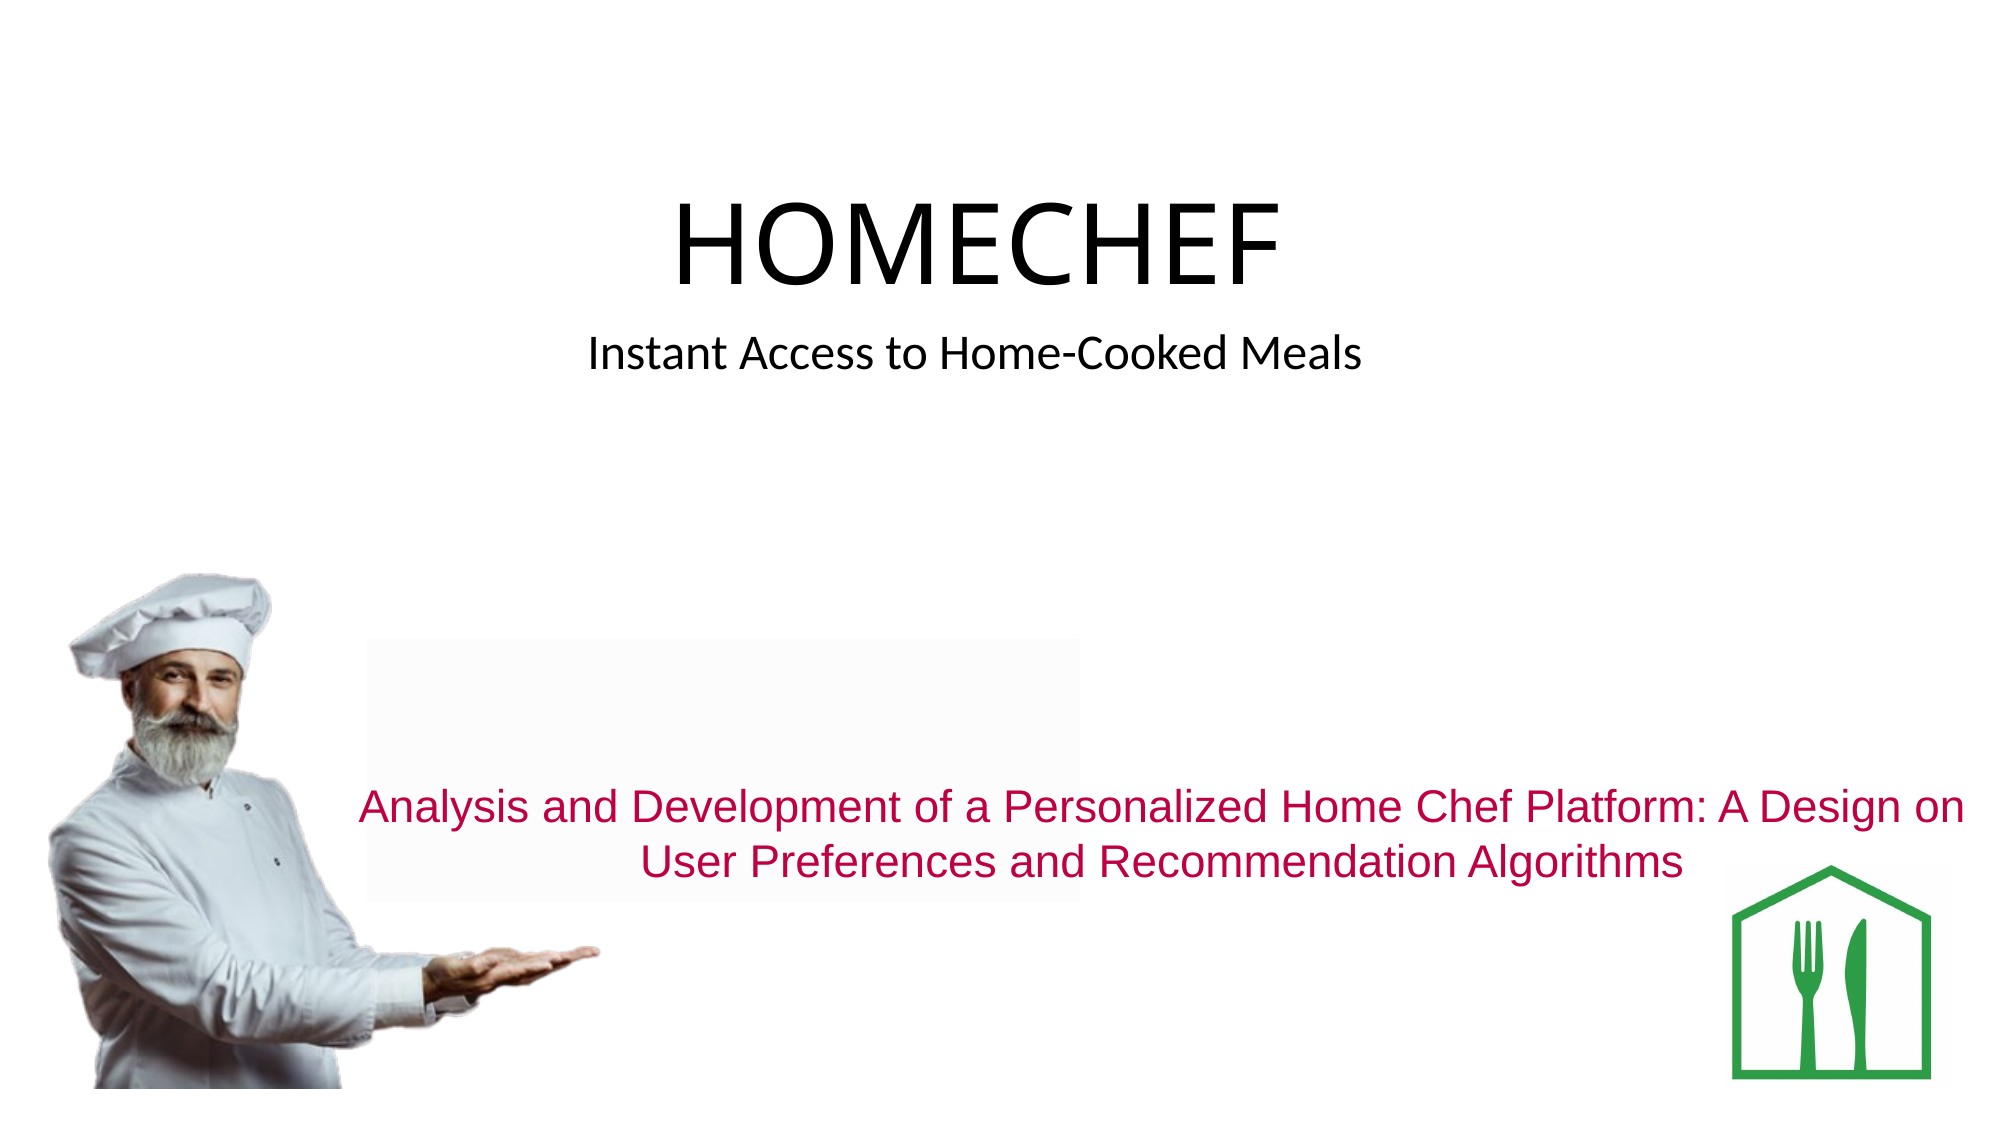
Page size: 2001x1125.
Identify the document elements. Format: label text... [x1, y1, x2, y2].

text_box Analysis and Development of a Personalized Home Chef Platform: A Design on User Preferences and Recommendation Algorithms [1080, 768, 1988, 938]
title HOMECHEF [225, 0, 1725, 317]
picture [1724, 862, 1950, 1088]
subtitle Instant Access to Home-Cooked Meals [225, 319, 1725, 413]
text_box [0, 524, 1080, 1089]
